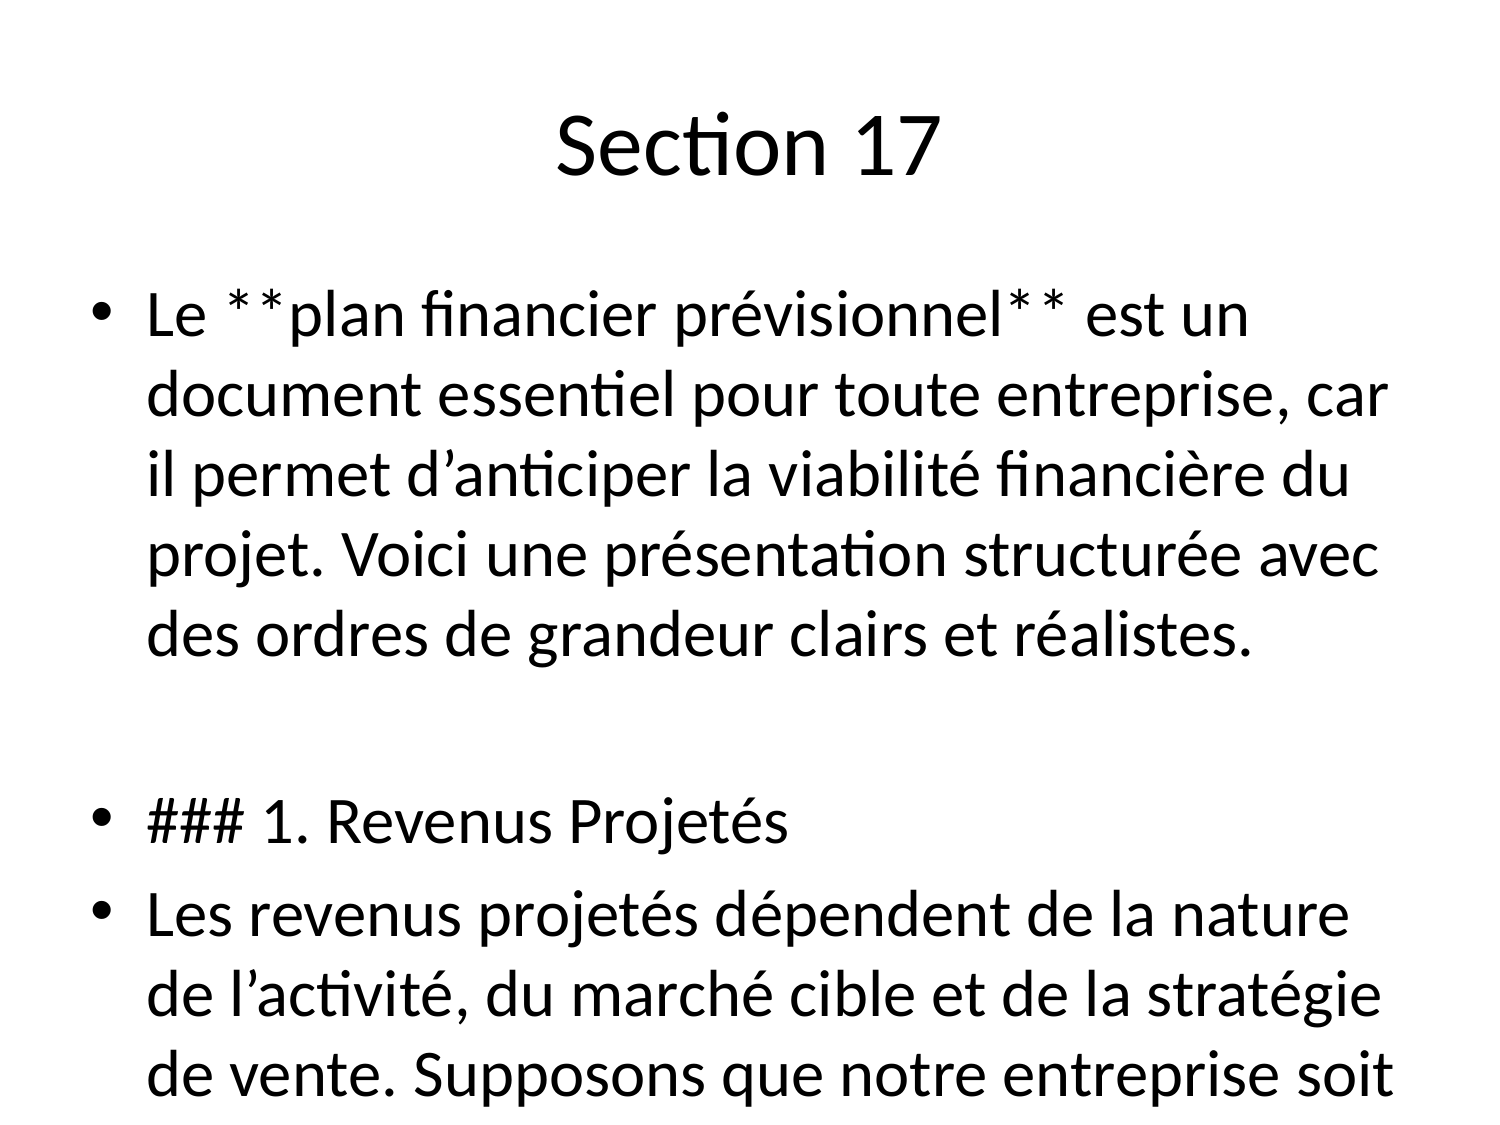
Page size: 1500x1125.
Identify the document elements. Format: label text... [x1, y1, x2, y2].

list Le **plan financier prévisionnel** est un document essentiel pour toute entreprise, car il permet d’anticiper la viabilité financière du projet. Voici une présentation structurée avec des ordres de grandeur clairs et réalistes. ### 1. Revenus Projetés Les revenus projetés dépendent de la nature de l’activité, du marché cible et de la stratégie de vente. Supposons que notre entreprise soit une start-up qui vend des produits en ligne. - **Chiffre d'affaires annuel estimé** : 300 000 € la première année. - **Croissance annuelle** : 20% prévue pour les 3 premières années, atteignant 432 000 € en année 3. - **Sources de revenus** : ventes directes, abonnements, produits dérivés. ### 2. Charges Principales Les charges doivent inclure tous les coûts liés à l'exploitation de l'entreprise. - **Coûts des biens vendus (COGS)** : 120 000 € (40% du chiffre d'affaires). - **Frais de personnel** : 80 000 € (salaires, charges sociales). - **Loyer et charges locatives** : 24 000 € (2 000 € par mois [75, 262, 1425, 1005]
title Section 17 [75, 45, 1425, 233]
